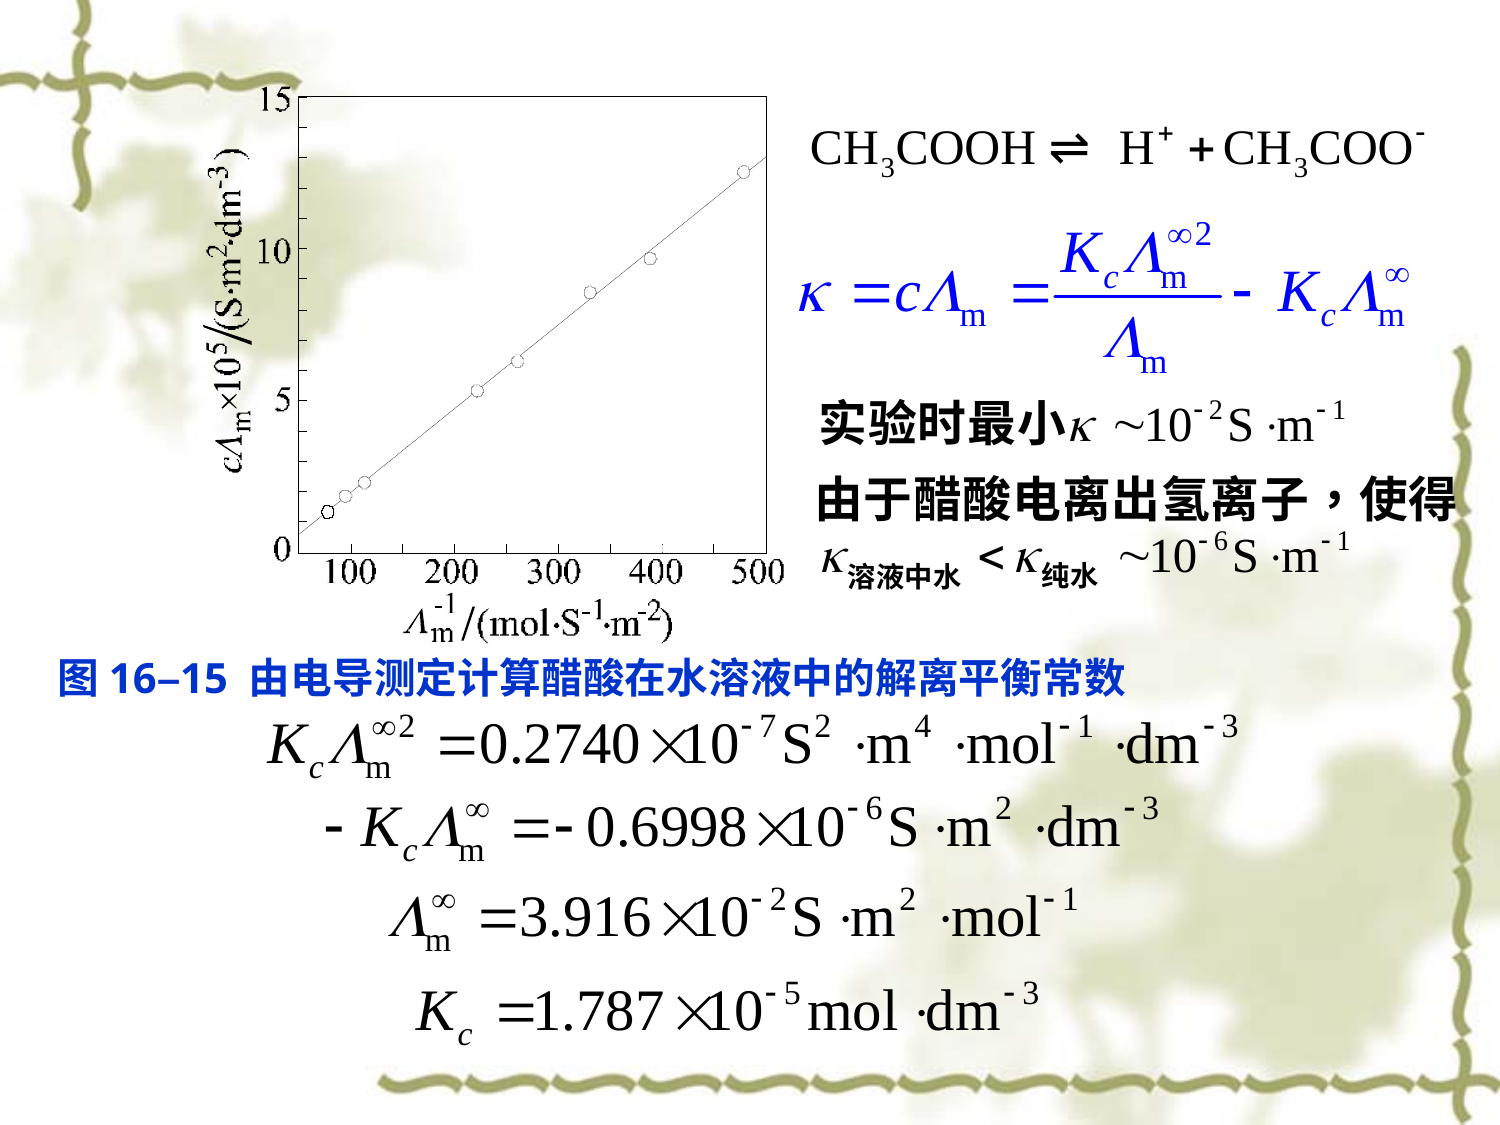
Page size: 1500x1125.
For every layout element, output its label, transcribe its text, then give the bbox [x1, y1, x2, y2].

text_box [404, 966, 1047, 1061]
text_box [378, 872, 1090, 967]
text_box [256, 699, 1251, 794]
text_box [315, 782, 1169, 876]
text_box 图16–15 由电导测定计算醋酸在水溶液中的解离平衡常数 [42, 644, 1141, 710]
picture [0, 0, 1500, 1125]
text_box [802, 110, 1441, 191]
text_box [197, 80, 791, 650]
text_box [813, 387, 1465, 600]
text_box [789, 205, 1421, 387]
